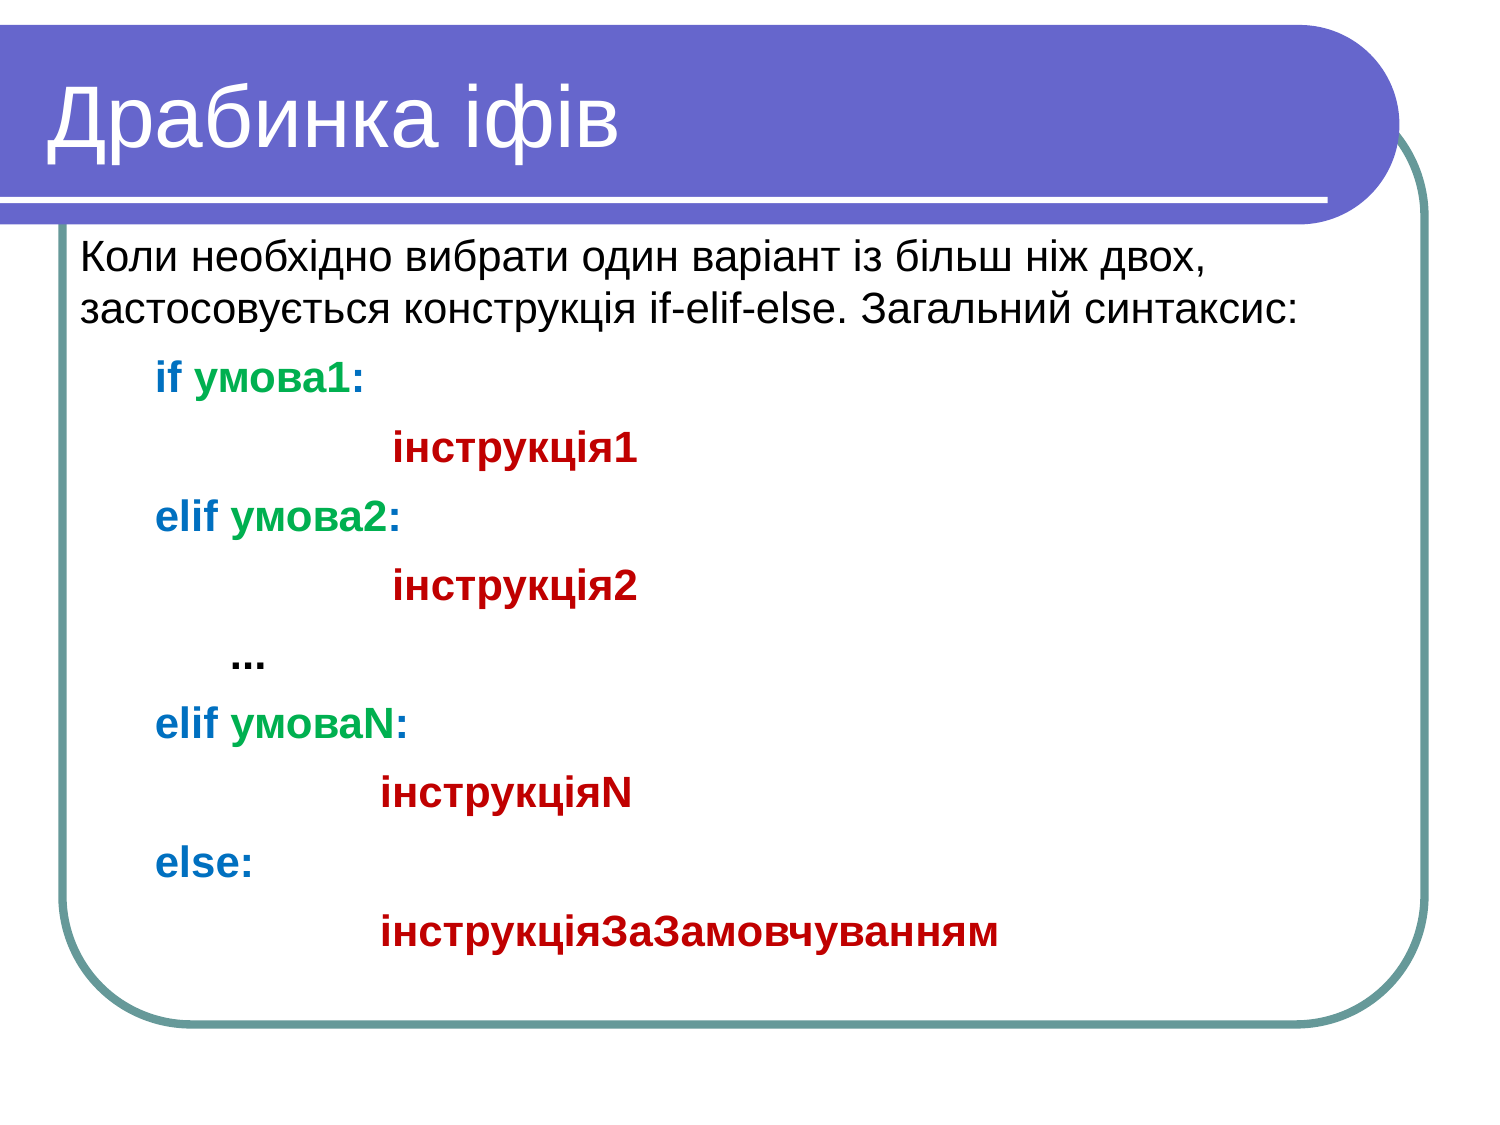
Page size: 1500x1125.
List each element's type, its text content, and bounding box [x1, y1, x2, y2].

title Драбинка іфів [31, 37, 1347, 188]
list Коли необхідно вибрати один варіант із більш ніж двох, застосовується конструкція if-elif-else. Загальний синтаксис: if умова1: інструкція1 elif умова2: інструкція2 ... elif умоваN: інструкціяN else: інструкціяЗаЗамовчуванням [64, 219, 1366, 946]
